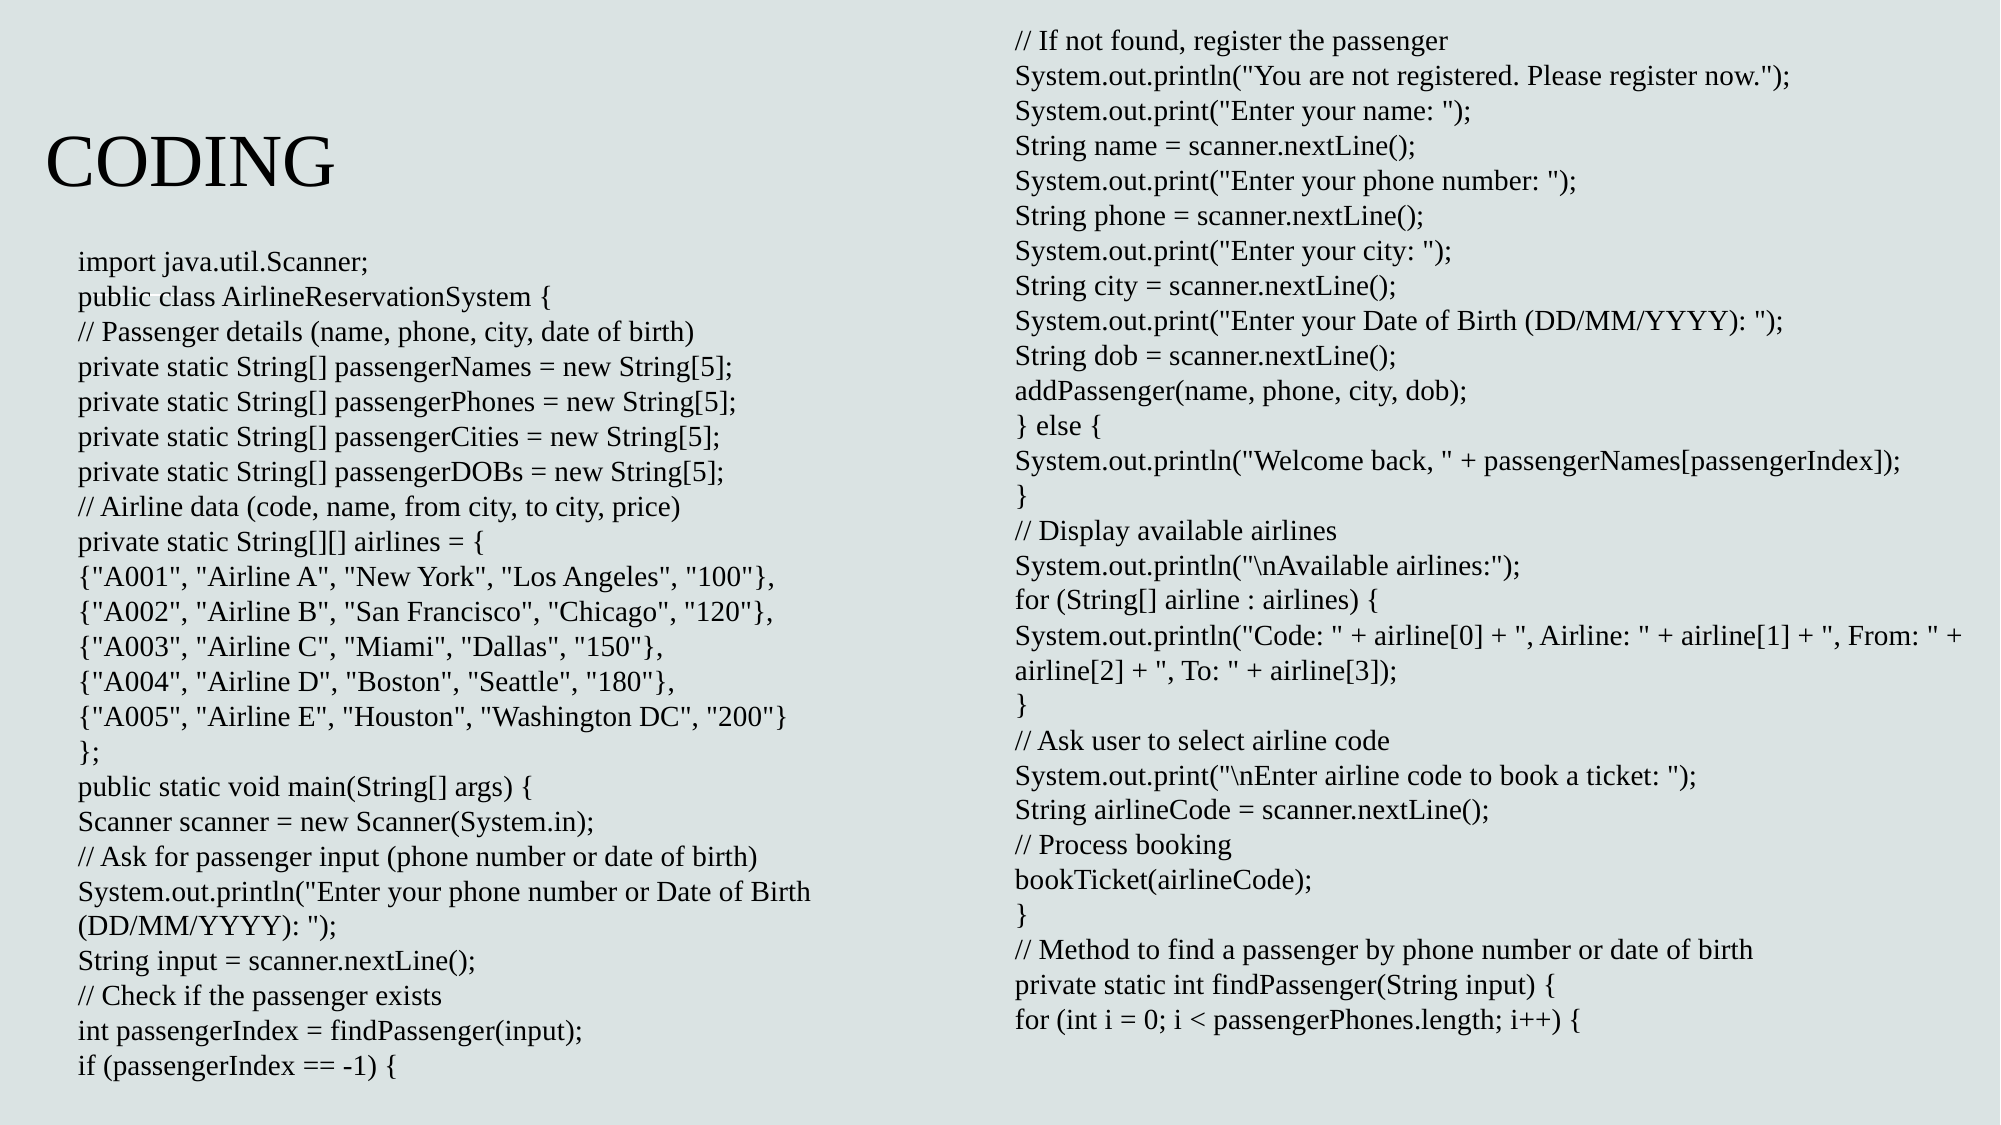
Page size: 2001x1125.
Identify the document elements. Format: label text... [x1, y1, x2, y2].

title CODING [45, 14, 1000, 209]
text_box // If not found, register the passenger System.out.println("You are not registered. Please register now."); System.out.print("Enter your name: "); String name = scanner.nextLine(); System.out.print("Enter your phone number: "); String phone = scanner.nextLine(); System.out.print("Enter your city: "); String city = scanner.nextLine(); System.out.print("Enter your Date of Birth (DD/MM/YYYY): "); String dob = scanner.nextLine(); addPassenger(name, phone, city, dob); } else { System.out.println("Welcome back, " + passengerNames[passengerIndex]); } // Display available airlines System.out.println("\nAvailable airlines:"); for (String[] airline : airlines) { System.out.println("Code: " + airline[0] + ", Airline: " + airline[1] + ", From: " + airline[2] + ", To: " + airline[3]); } // Ask user to select airline code System.out.print("\nEnter airline code to book a ticket: "); String airlineCode = scanner.nextLine(); // Process booking bookTicket(airlineCode); } // Method to find a passenger by phone number or date of birth private static int findPassenger(String input) { for (int i = 0; i < passengerPhones.length; i++) { [1000, 14, 2000, 1043]
text_box import java.util.Scanner; public class AirlineReservationSystem { // Passenger details (name, phone, city, date of birth) private static String[] passengerNames = new String[5]; private static String[] passengerPhones = new String[5]; private static String[] passengerCities = new String[5]; private static String[] passengerDOBs = new String[5]; // Airline data (code, name, from city, to city, price) private static String[][] airlines = { {"A001", "Airline A", "New York", "Los Angeles", "100"}, {"A002", "Airline B", "San Francisco", "Chicago", "120"}, {"A003", "Airline C", "Miami", "Dallas", "150"}, {"A004", "Airline D", "Boston", "Seattle", "180"}, {"A005", "Airline E", "Houston", "Washington DC", "200"} }; public static void main(String[] args) { Scanner scanner = new Scanner(System.in); // Ask for passenger input (phone number or date of birth) System.out.println("Enter your phone number or Date of Birth (DD/MM/YYYY): "); String input = scanner.nextLine(); // Check if the passenger exists int passengerIndex = findPassenger(input); if (passengerIndex == -1) { [63, 235, 983, 1089]
